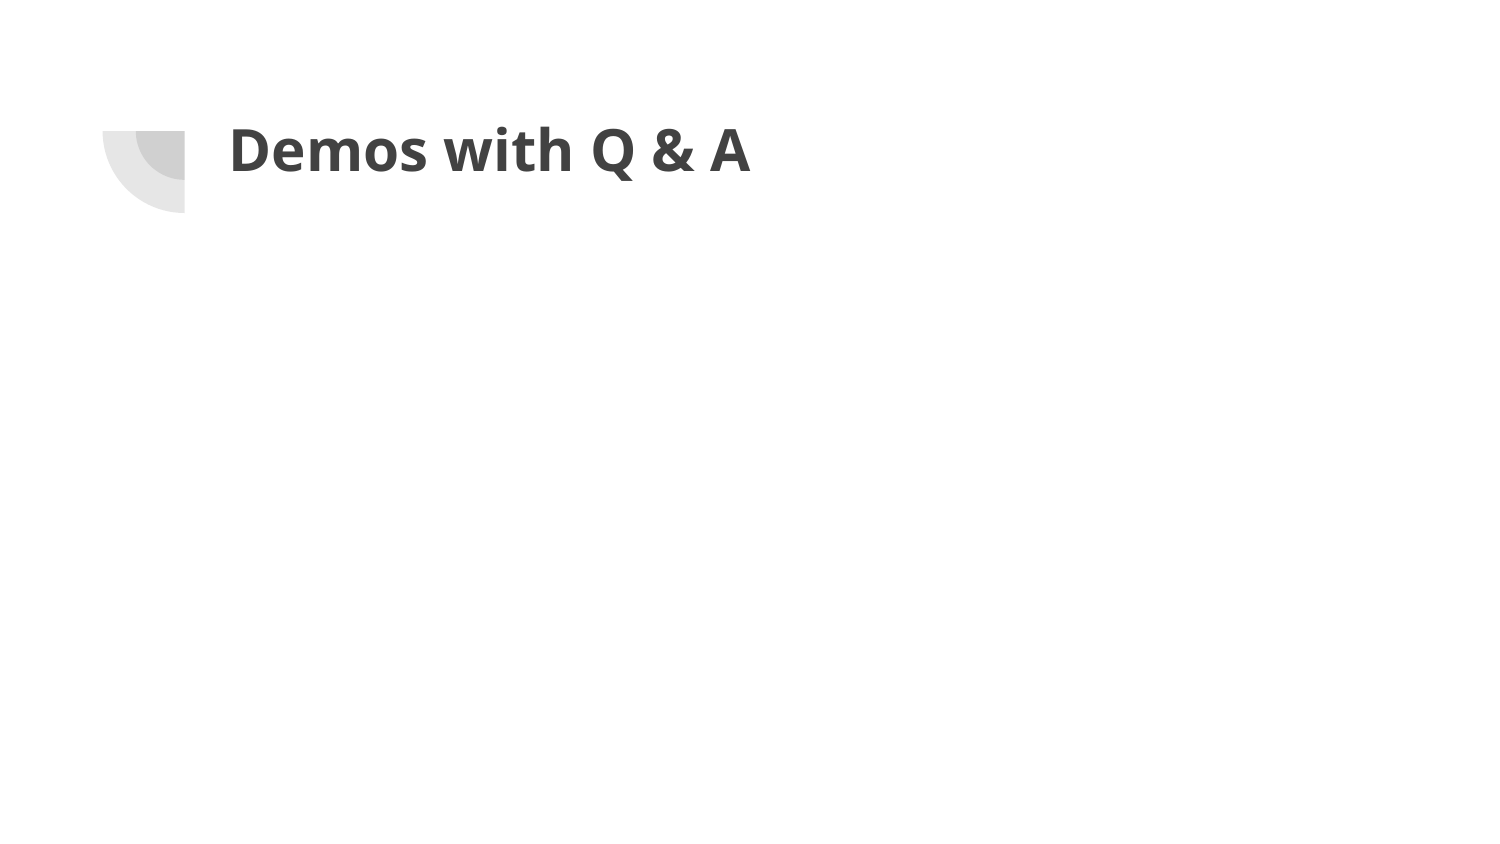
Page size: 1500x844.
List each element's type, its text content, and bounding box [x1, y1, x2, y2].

title Demos with Q & A [213, 98, 1368, 263]
